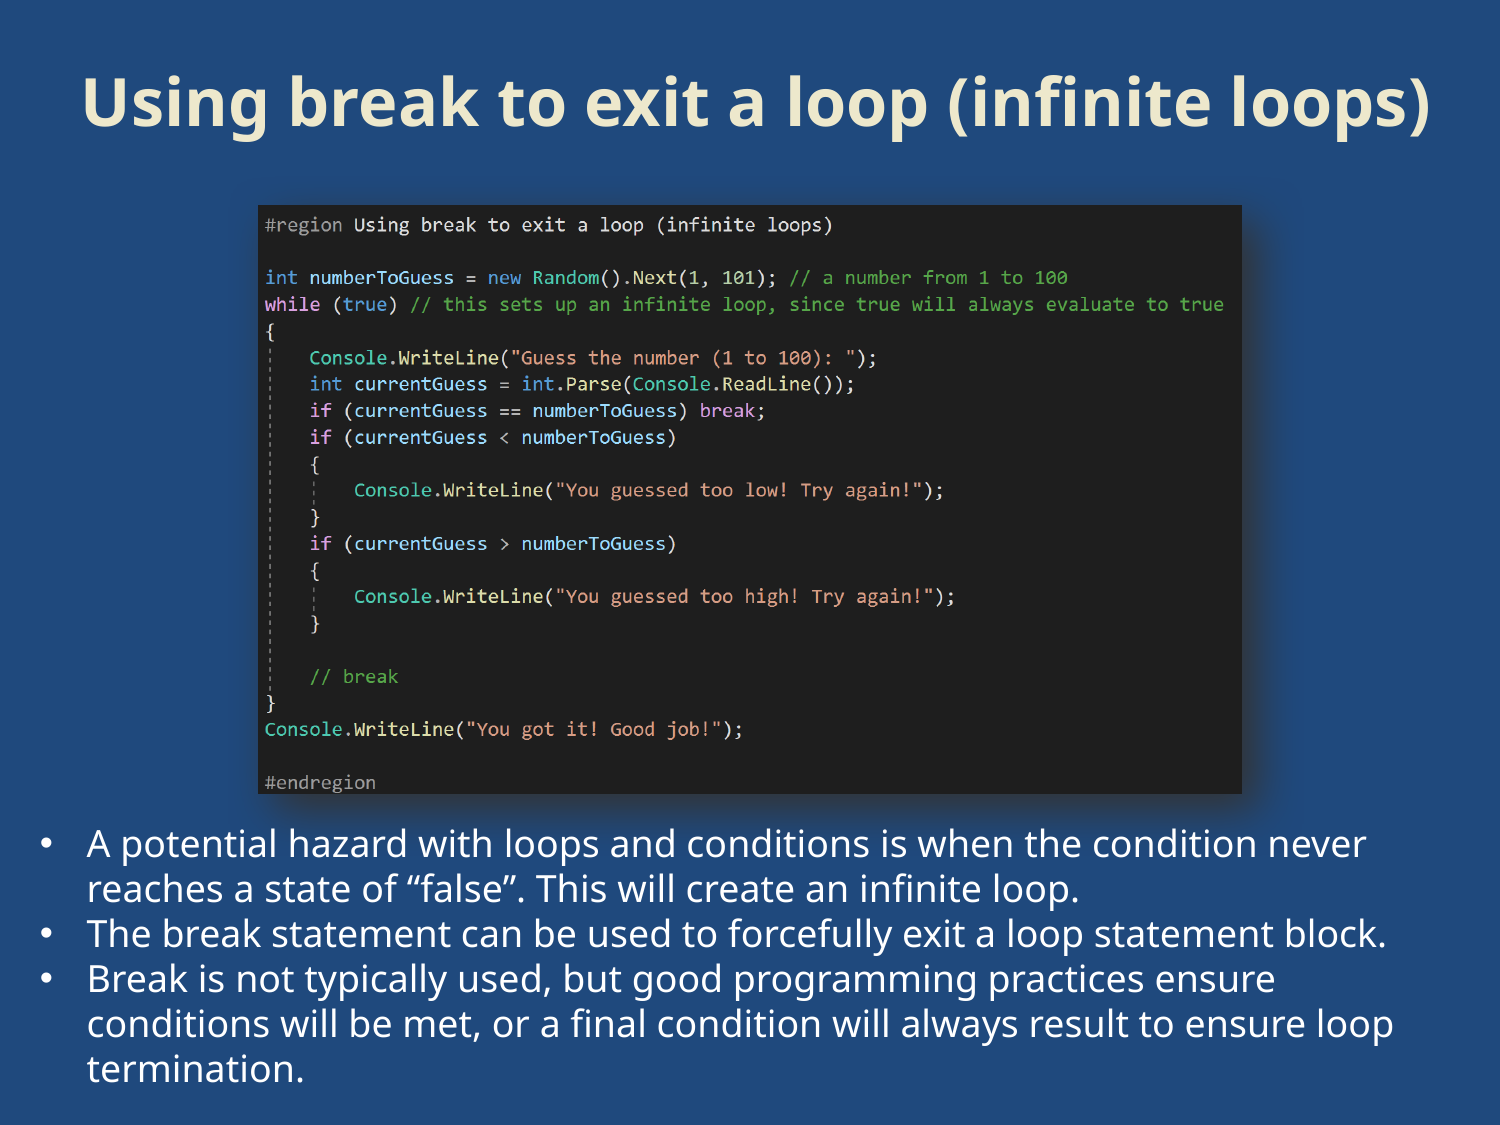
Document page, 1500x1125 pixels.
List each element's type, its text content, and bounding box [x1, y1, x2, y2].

text_box A potential hazard with loops and conditions is when the condition never reaches a state of “false”. This will create an infinite loop. The break statement can be used to forcefully exit a loop statement block. Break is not typically used, but good programming practices ensure conditions will be met, or a final condition will always result to ensure loop termination. [24, 812, 1475, 1098]
picture [258, 205, 1242, 795]
title Using break to exit a loop (infinite loops) [50, 24, 1463, 175]
